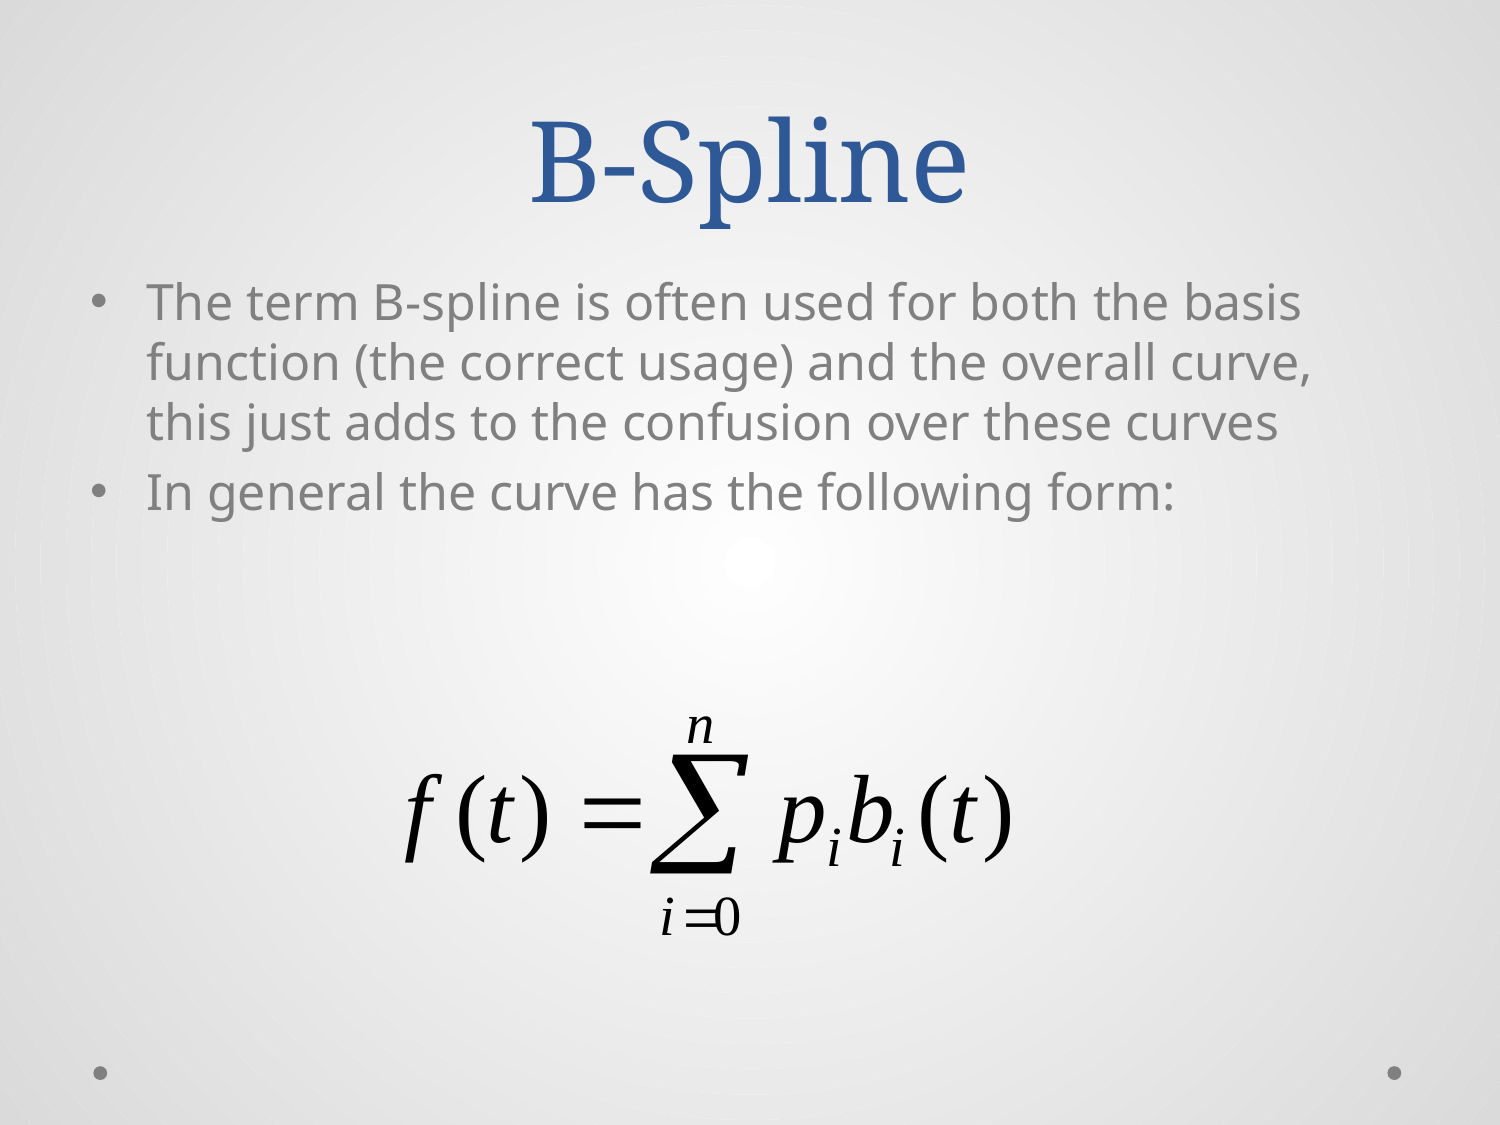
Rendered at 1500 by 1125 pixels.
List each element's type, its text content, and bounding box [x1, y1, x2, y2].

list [371, 680, 1035, 956]
title B-Spline [75, 45, 1425, 233]
list The term B-spline is often used for both the basis function (the correct usage) and the overall curve, this just adds to the confusion over these curves In general the curve has the following form: [75, 262, 1376, 1005]
